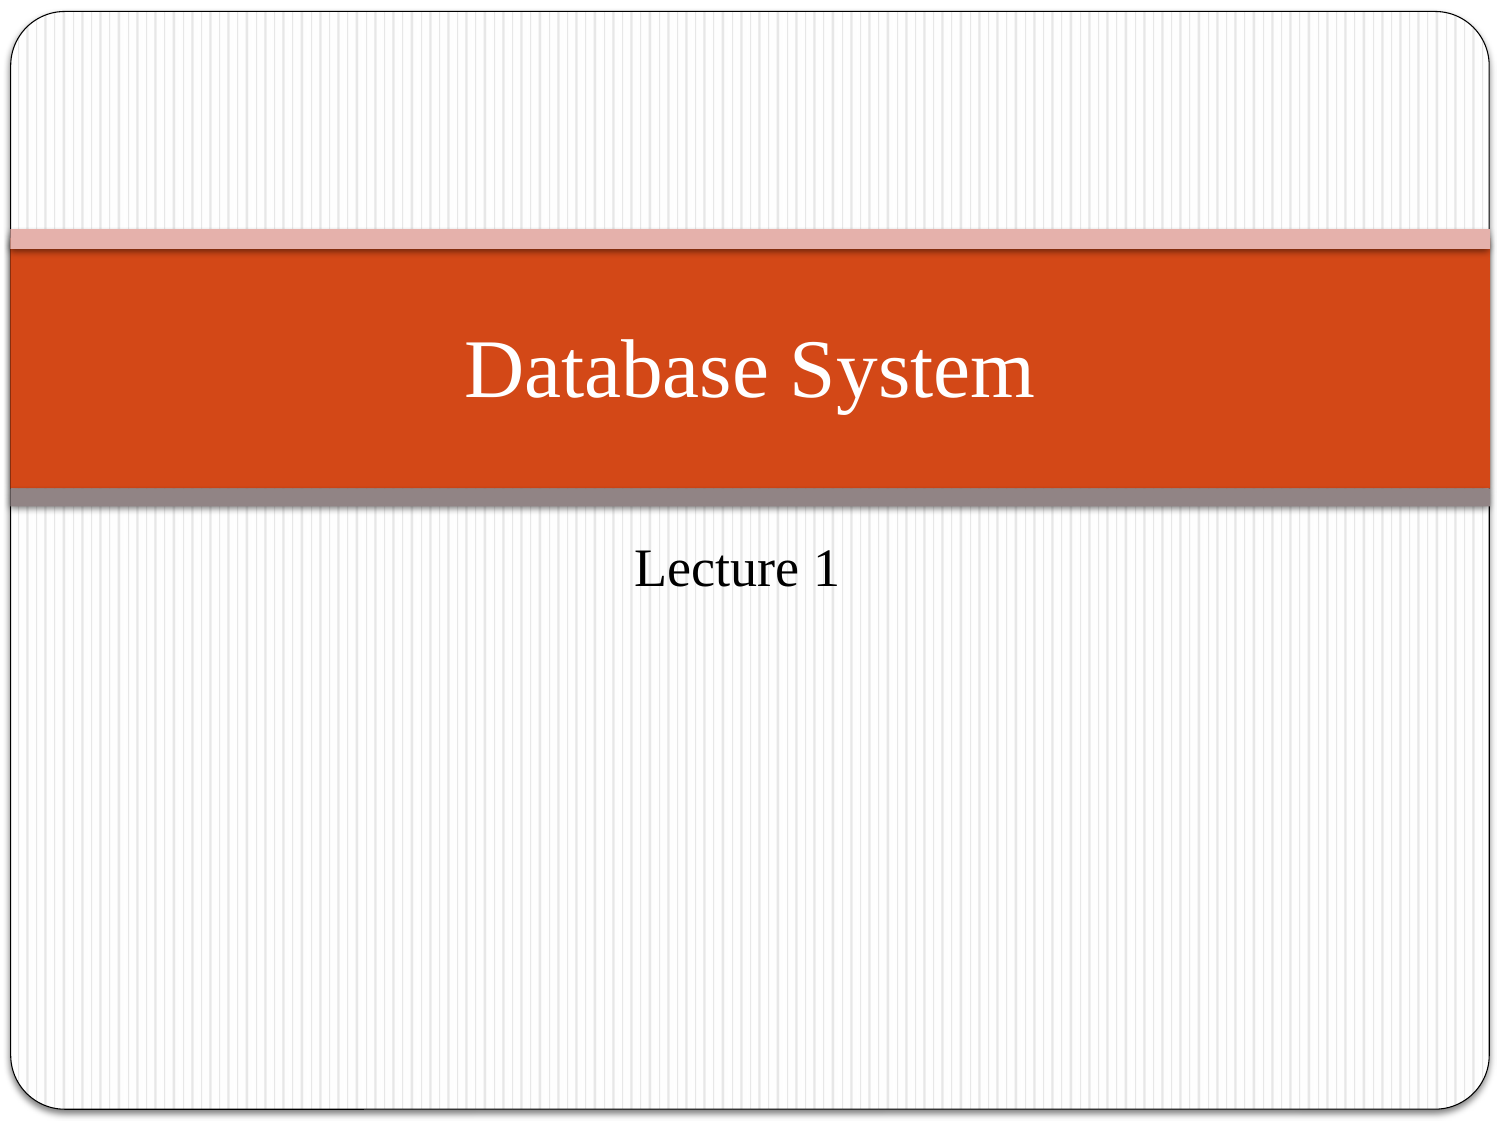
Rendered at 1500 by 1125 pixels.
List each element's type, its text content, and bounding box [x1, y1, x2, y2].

subtitle Lecture 1 [212, 525, 1263, 788]
title Database System [75, 247, 1425, 489]
